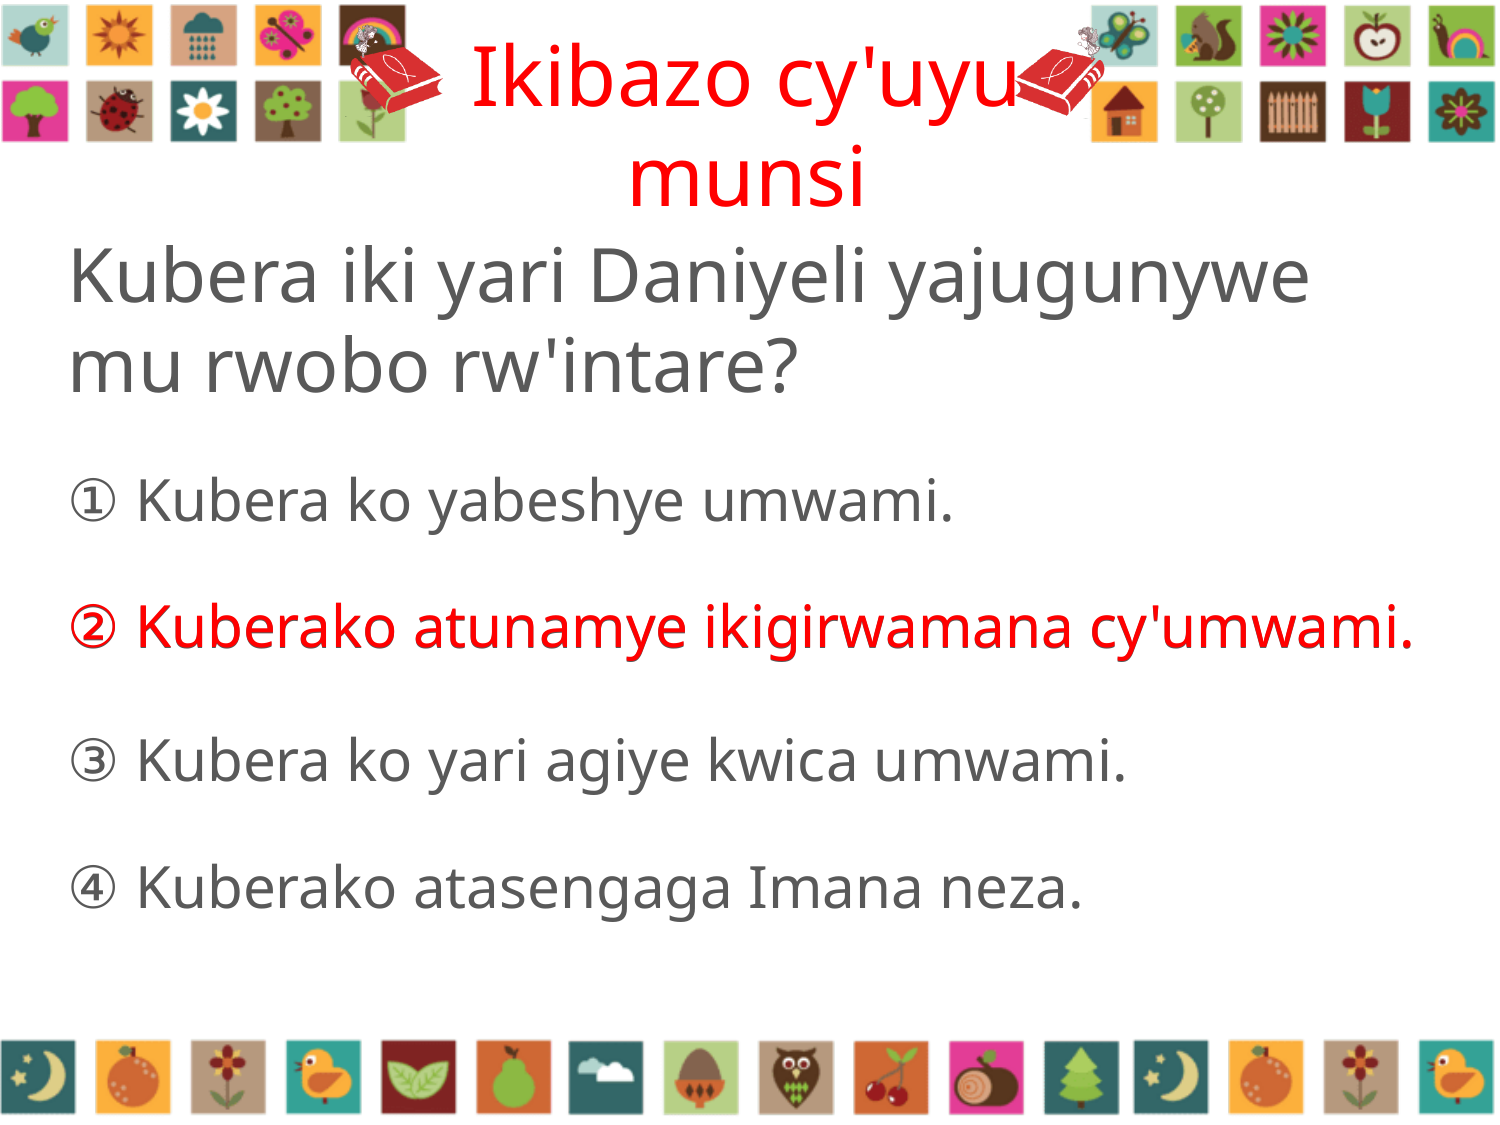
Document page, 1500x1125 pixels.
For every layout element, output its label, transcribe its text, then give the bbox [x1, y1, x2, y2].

text_box ② Kuberako atunamye ikigirwamana cy'umwami. [53, 581, 1483, 667]
text_box ① Kubera ko yabeshye umwami. [53, 456, 1436, 541]
text_box ④ Kuberako atasengaga Imana neza. [53, 842, 1483, 928]
text_box Kubera iki yari Daniyeli yajugunywe mu rwobo rw'intare? [53, 219, 1436, 415]
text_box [0, 1028, 1500, 1118]
picture [0, 3, 475, 150]
picture [982, 3, 1500, 150]
text_box ③ Kubera ko yari agiye kwica umwami. [53, 716, 1483, 801]
text_box Ikibazo cy'uyu munsi [414, 16, 1080, 219]
